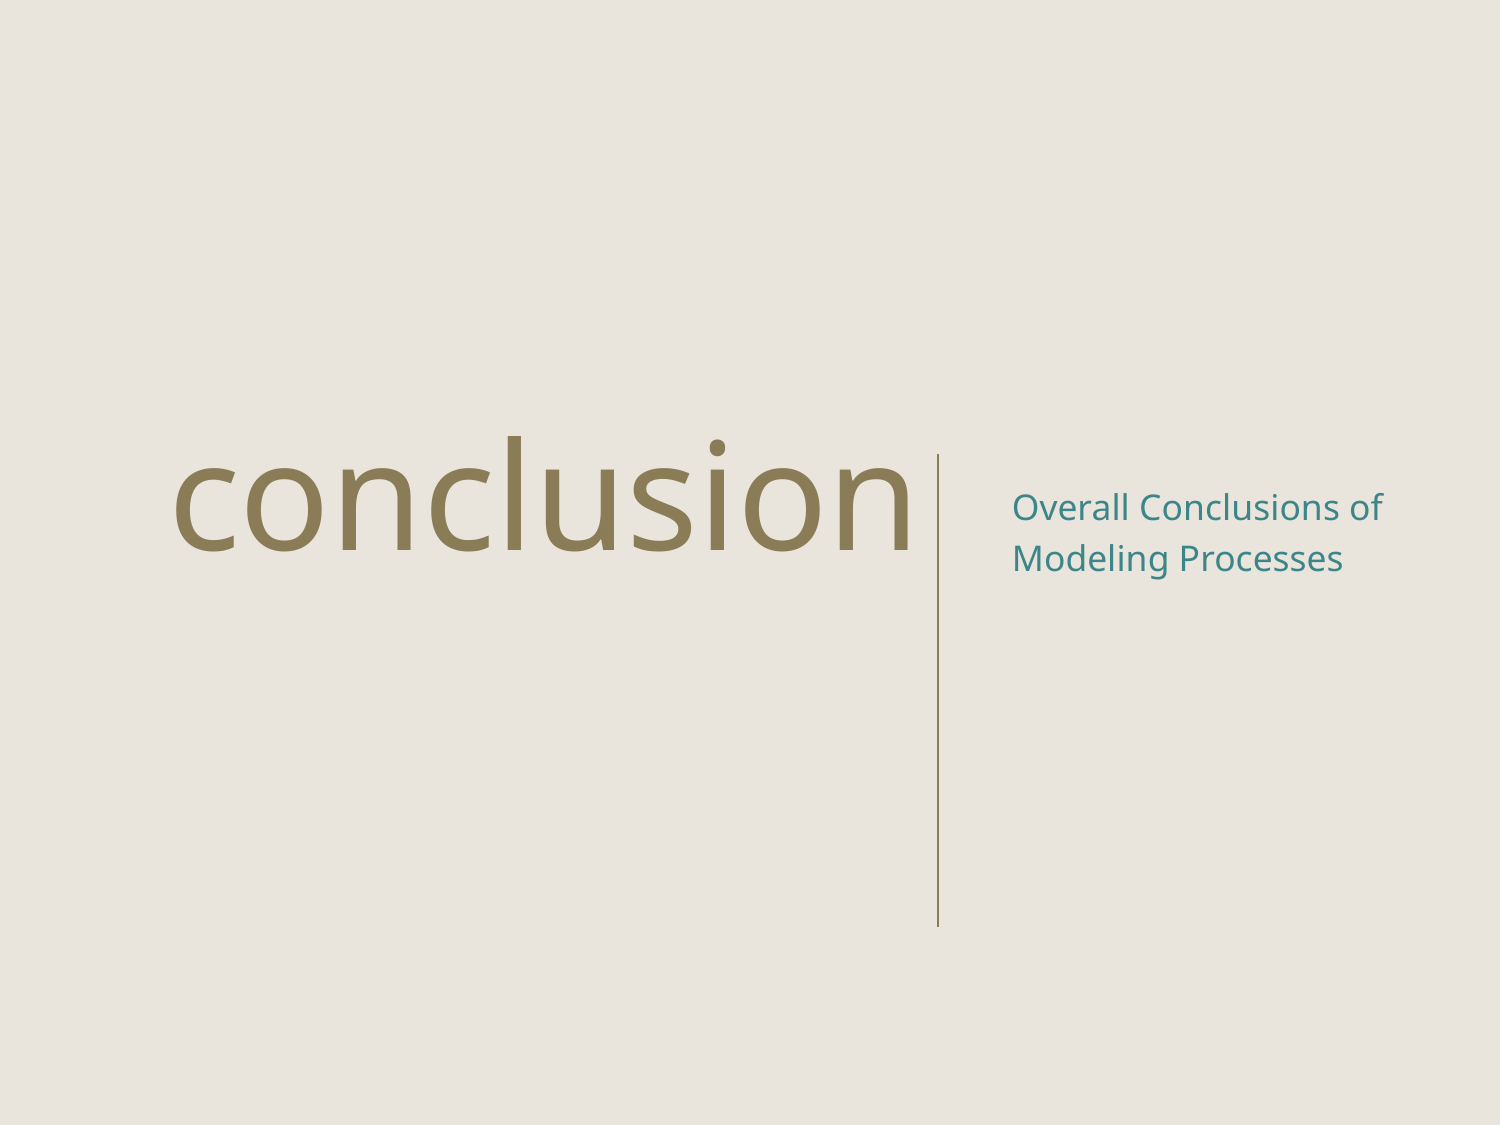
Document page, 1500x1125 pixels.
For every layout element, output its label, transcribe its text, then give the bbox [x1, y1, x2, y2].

list Overall Conclusions of Modeling Processes [1011, 476, 1390, 927]
list conclusion [55, 449, 922, 933]
